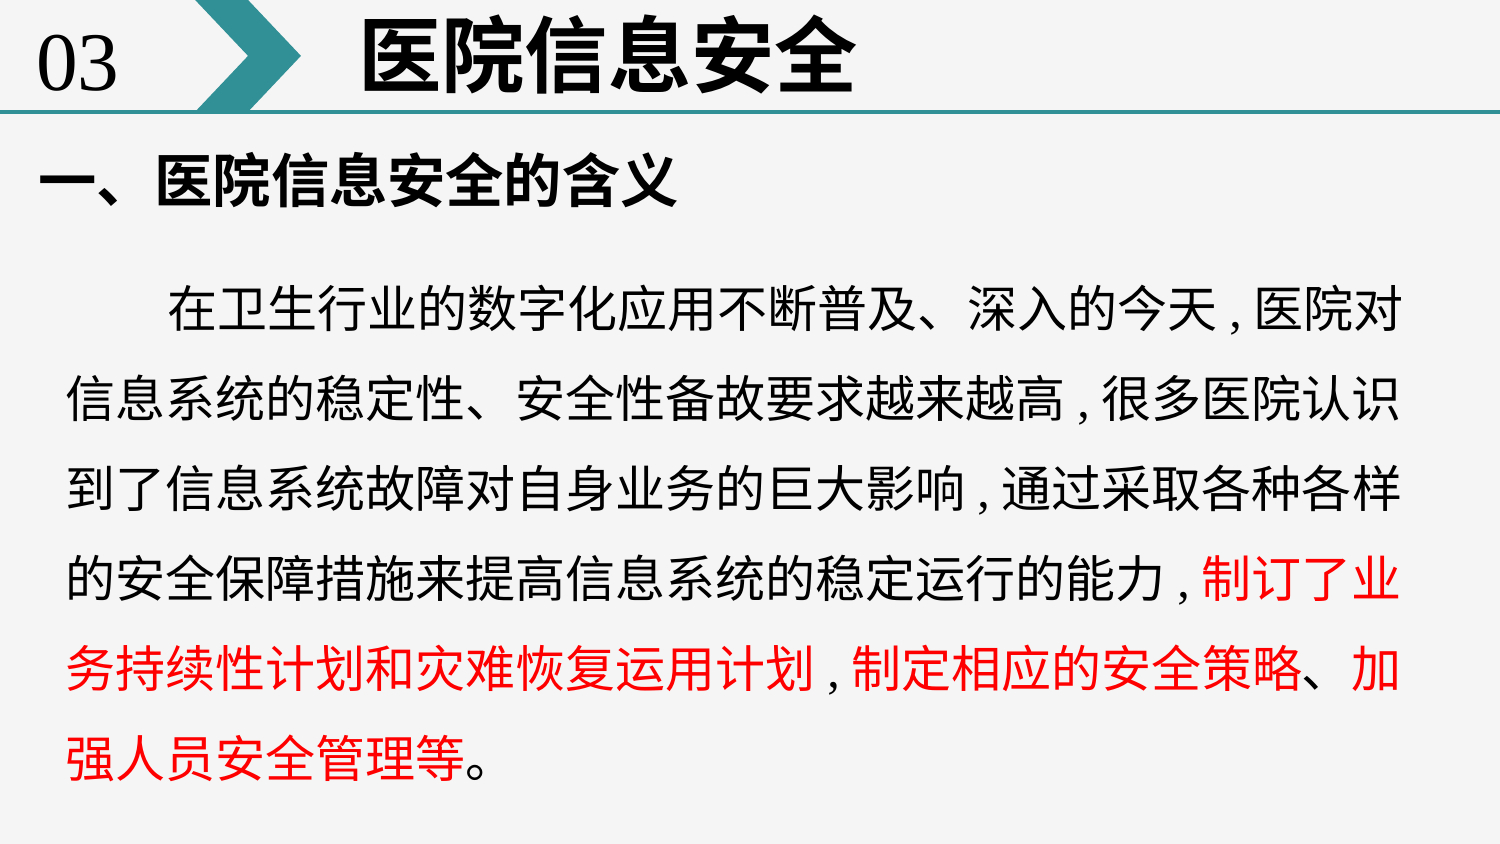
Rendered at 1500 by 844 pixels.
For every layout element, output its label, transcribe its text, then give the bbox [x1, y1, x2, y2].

text_box 一、医院信息安全的含义 [23, 66, 828, 110]
text_box [193, 0, 303, 66]
text_box 医院信息安全 [306, 0, 1093, 110]
text_box 03 [23, 1, 133, 66]
text_box 一、医院信息安全的含义 [23, 119, 828, 221]
text_box 在卫生行业的数字化应用不断普及、深入的今天,医院对信息系统的稳定性、安全性备故要求越来越高,很多医院认识到了信息系统故障对自身业务的巨大影响,通过采取各种各样的安全保障措施来提高信息系统的稳定运行的能力,制订了业务持续性计划和灾难恢复运用计划,制定相应的安全策略、加强人员安全管理等。 [50, 240, 1428, 796]
